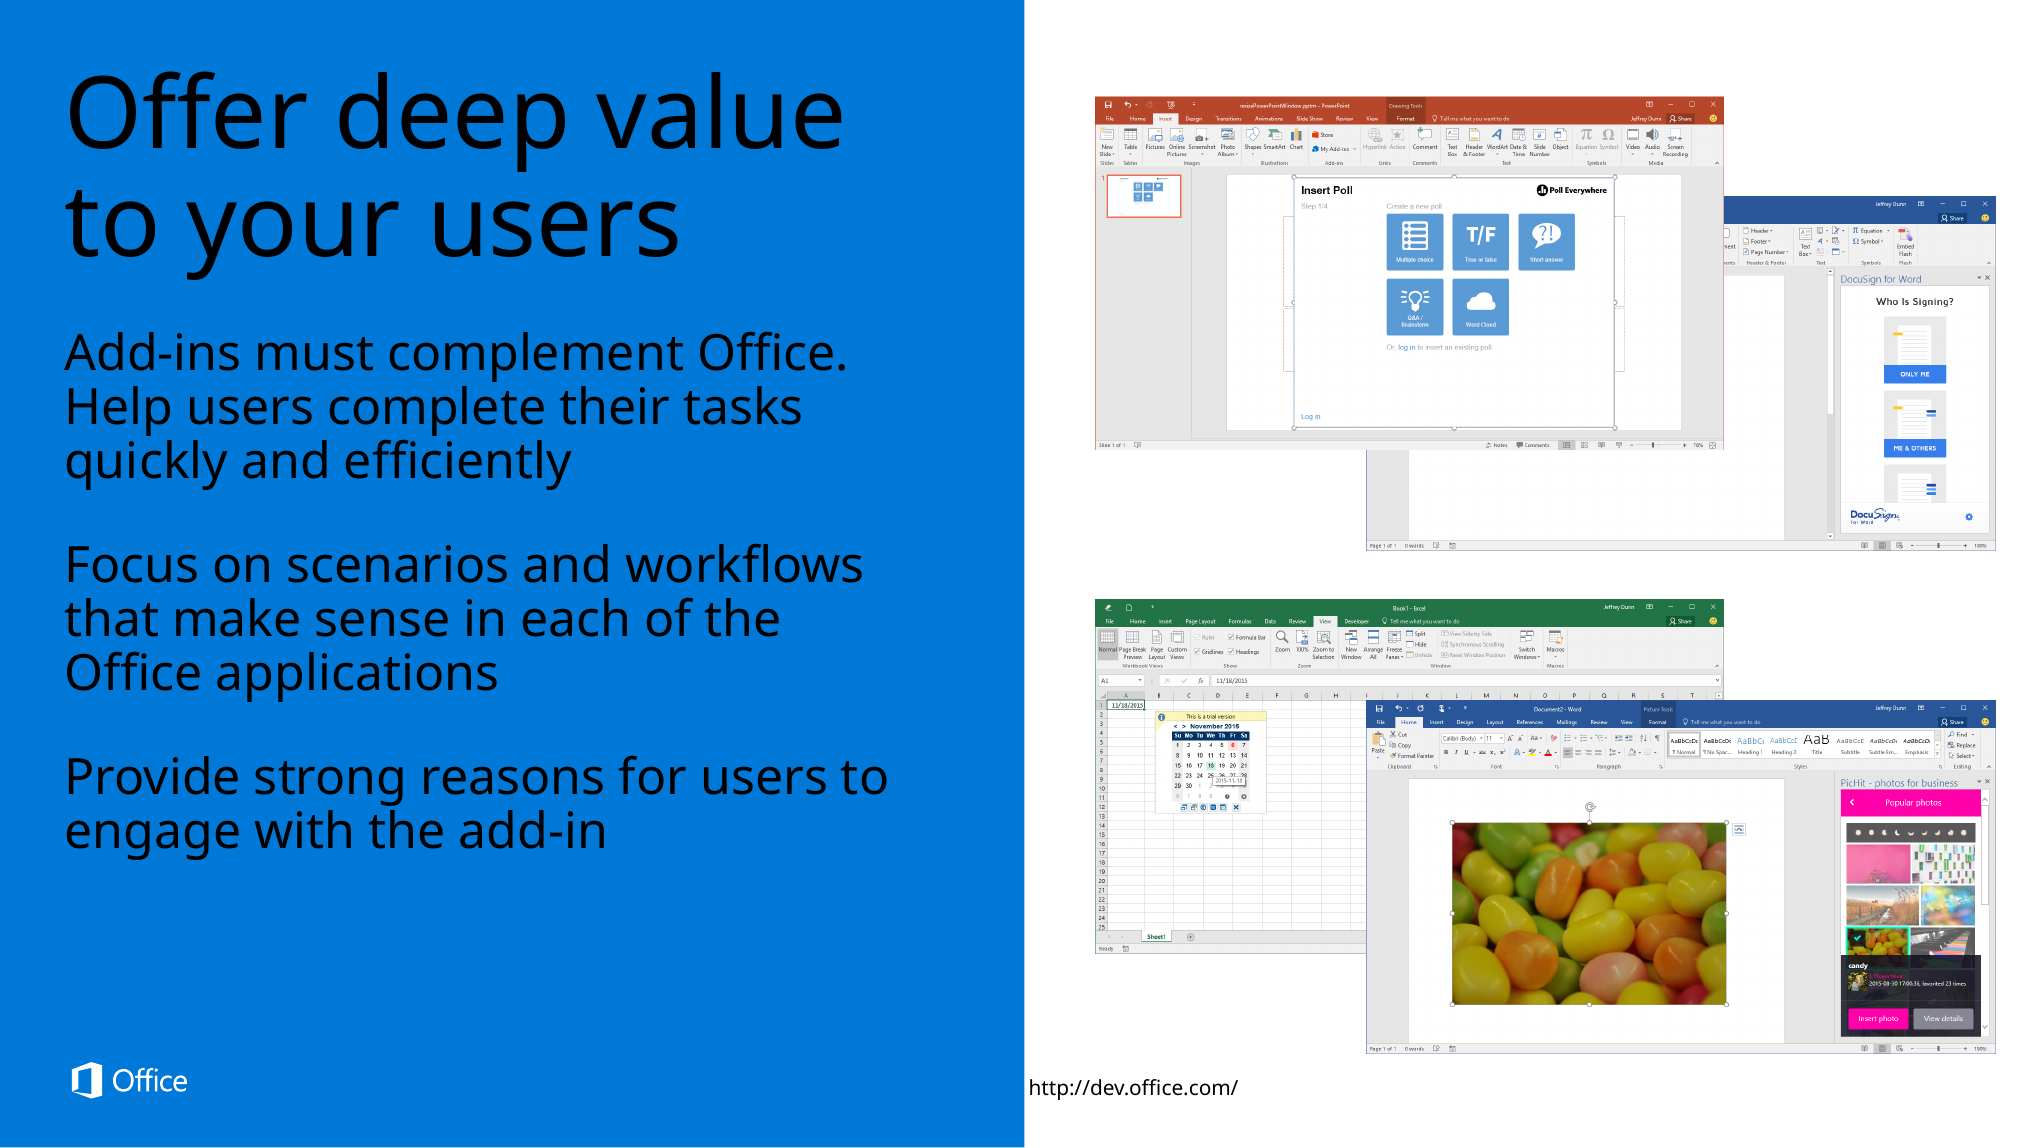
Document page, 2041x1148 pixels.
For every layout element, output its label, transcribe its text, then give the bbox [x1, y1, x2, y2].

picture [1094, 95, 1996, 551]
picture [1094, 599, 1996, 1055]
list Offer deep value to your users Add-ins must complement Office. Help users complete their tasks quickly and efficiently Focus on scenarios and workflows that make sense in each of the Office applications Provide strong reasons for users to engage with the add-in [40, 46, 946, 1030]
